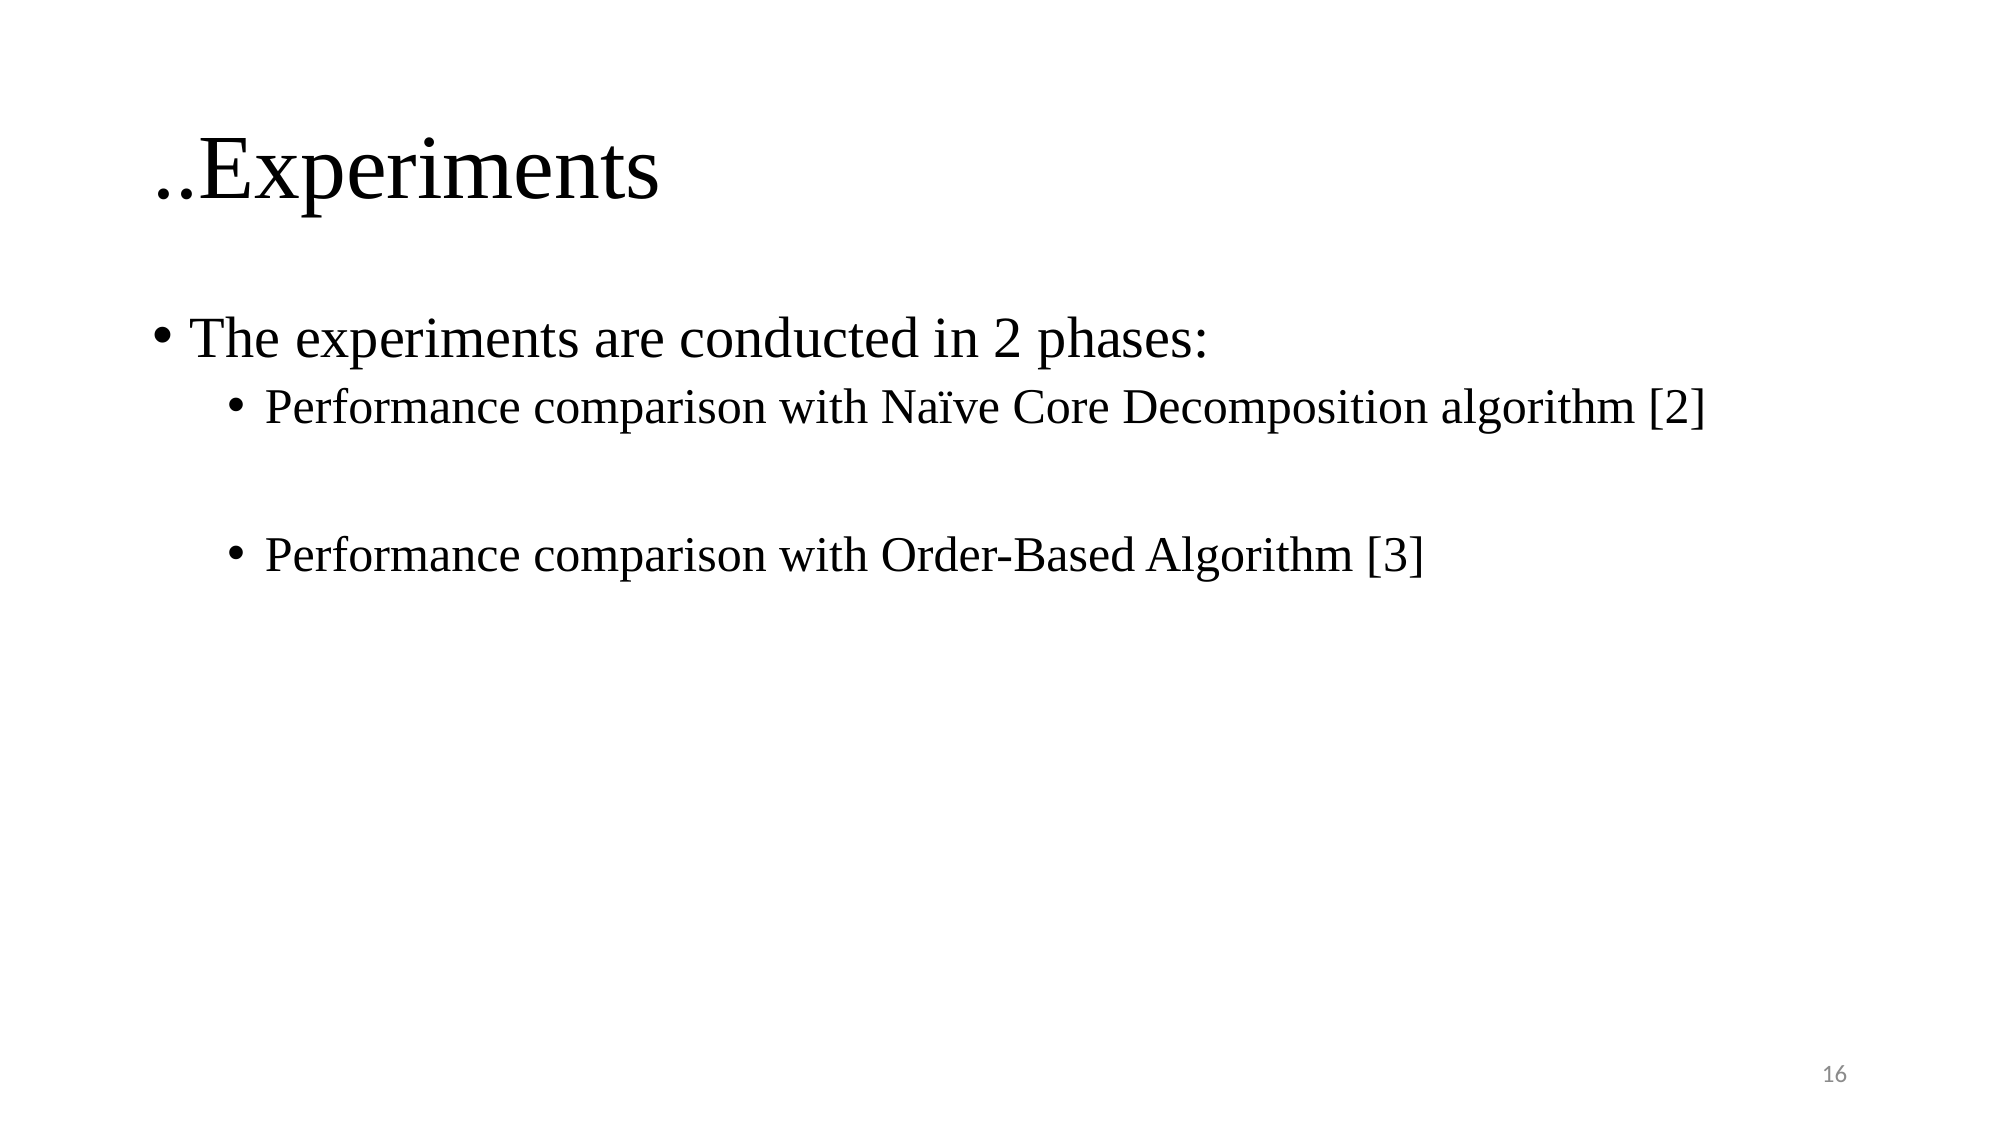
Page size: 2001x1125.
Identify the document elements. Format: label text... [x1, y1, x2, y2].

title ..Experiments [137, 59, 1863, 278]
list The experiments are conducted in 2 phases: Performance comparison with Naïve Core Decomposition algorithm [2] Performance comparison with Order-Based Algorithm [3] [137, 299, 1863, 1014]
slide_number 16 [1412, 1042, 1863, 1103]
